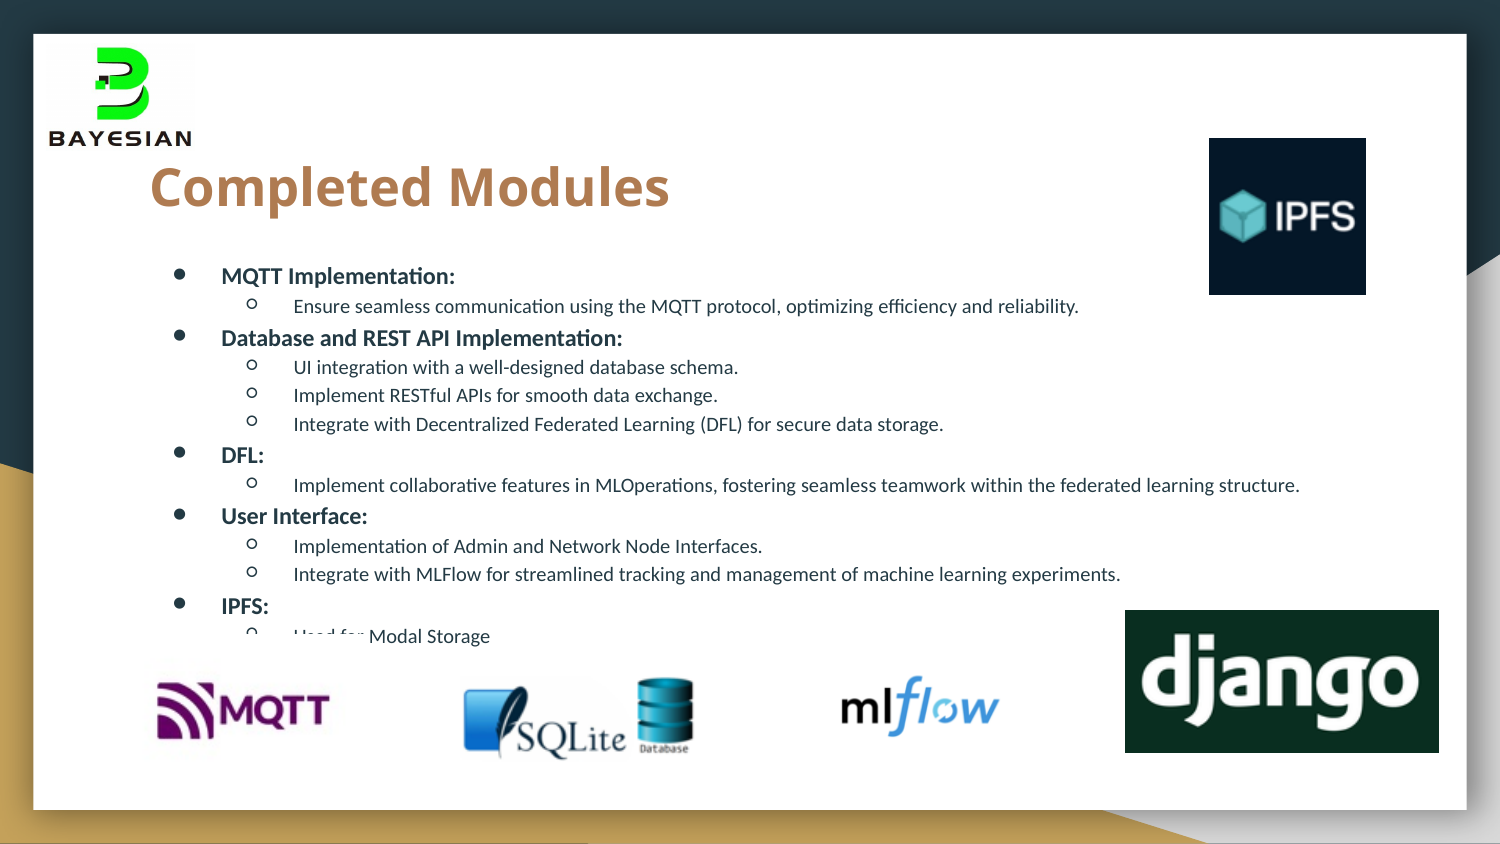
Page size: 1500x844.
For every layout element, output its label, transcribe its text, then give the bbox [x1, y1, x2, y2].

picture [46, 43, 196, 151]
list MQTT Implementation: Ensure seamless communication using the MQTT protocol, optimizing efficiency and reliability. Database and REST API Implementation: UI integration with a well-designed database schema. Implement RESTful APIs for smooth data exchange. Integrate with Decentralized Federated Learning (DFL) for secure data storage. DFL: Implement collaborative features in MLOperations, fostering seamless teamwork within the federated learning structure. User Interface: Implementation of Admin and Network Node Interfaces. Integrate with MLFlow for streamlined tracking and management of machine learning experiments. IPFS: Used for Modal Storage [134, 241, 1366, 666]
picture [436, 657, 750, 791]
picture [1125, 610, 1439, 753]
picture [119, 633, 364, 791]
picture [1209, 138, 1366, 296]
picture [821, 665, 1031, 759]
title Completed Modules [134, 138, 1208, 241]
